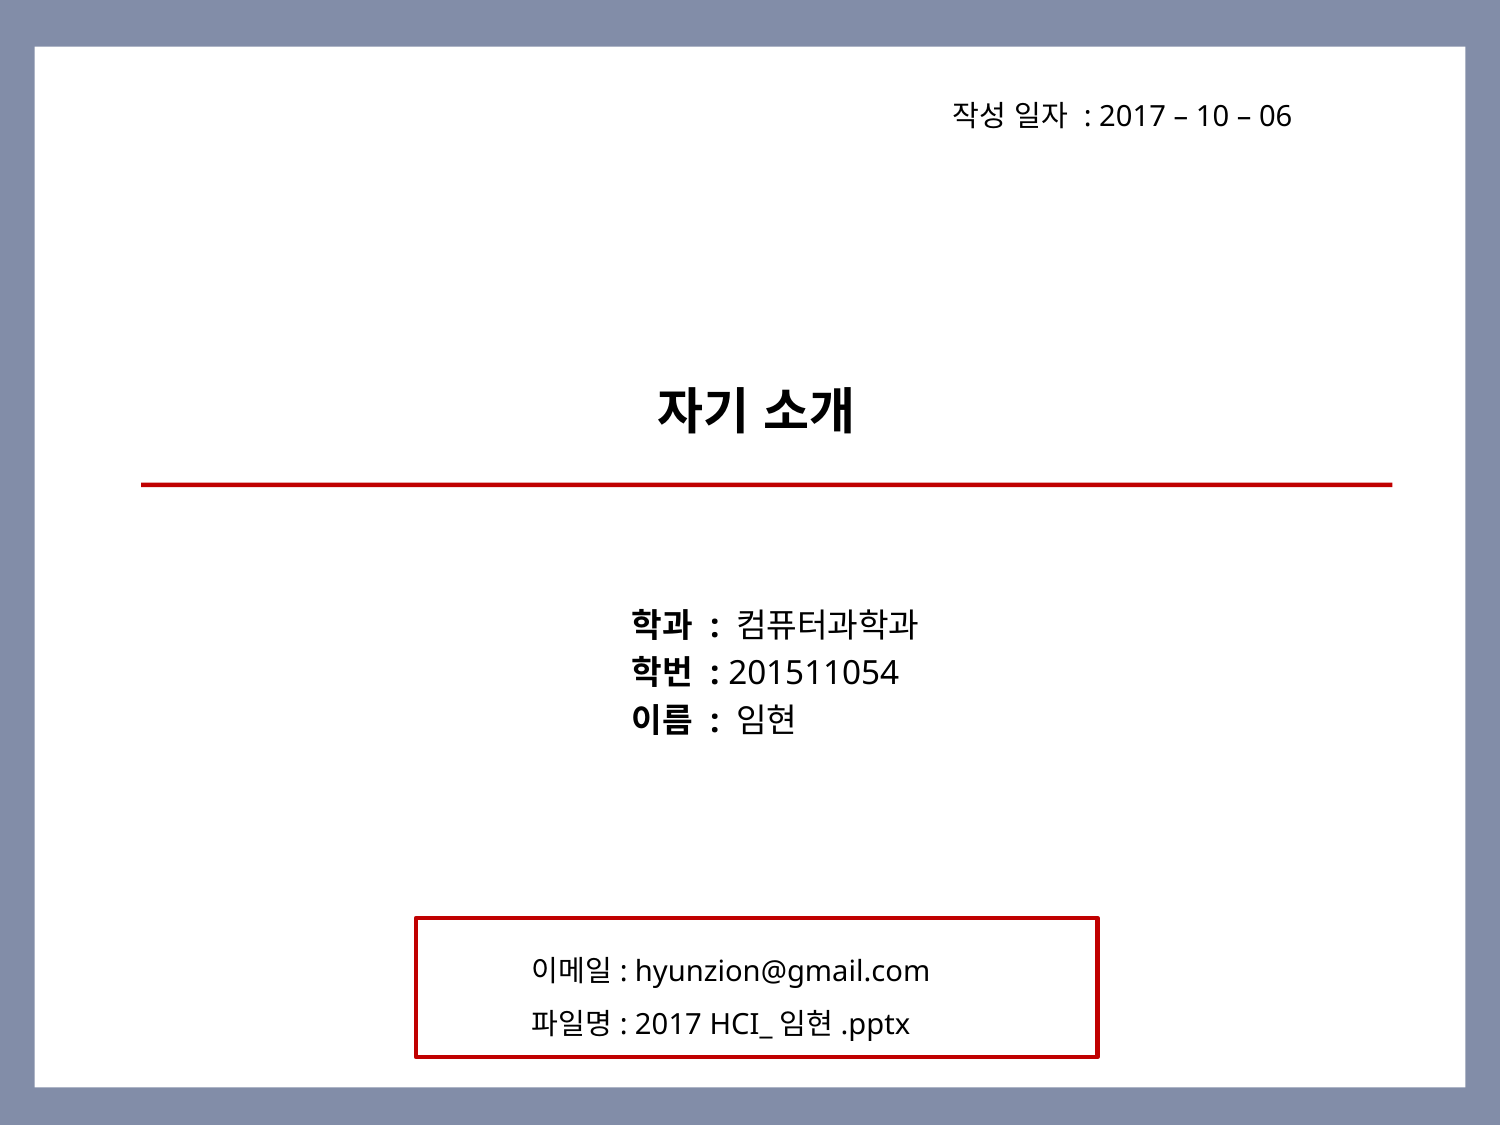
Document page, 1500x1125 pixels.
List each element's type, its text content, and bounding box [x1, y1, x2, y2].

text_box 작성 일자 : 2017 – 10 – 06 [781, 55, 1464, 156]
title 자기 소개 [119, 320, 1395, 488]
text_box 이메일: hyunzion@gmail.com 파일명: 2017 HCI_임현.pptx [416, 918, 1098, 1057]
text_box 학과 : 컴퓨터과학과 학번 : 201511054 이름 : 임현 [144, 584, 1420, 752]
